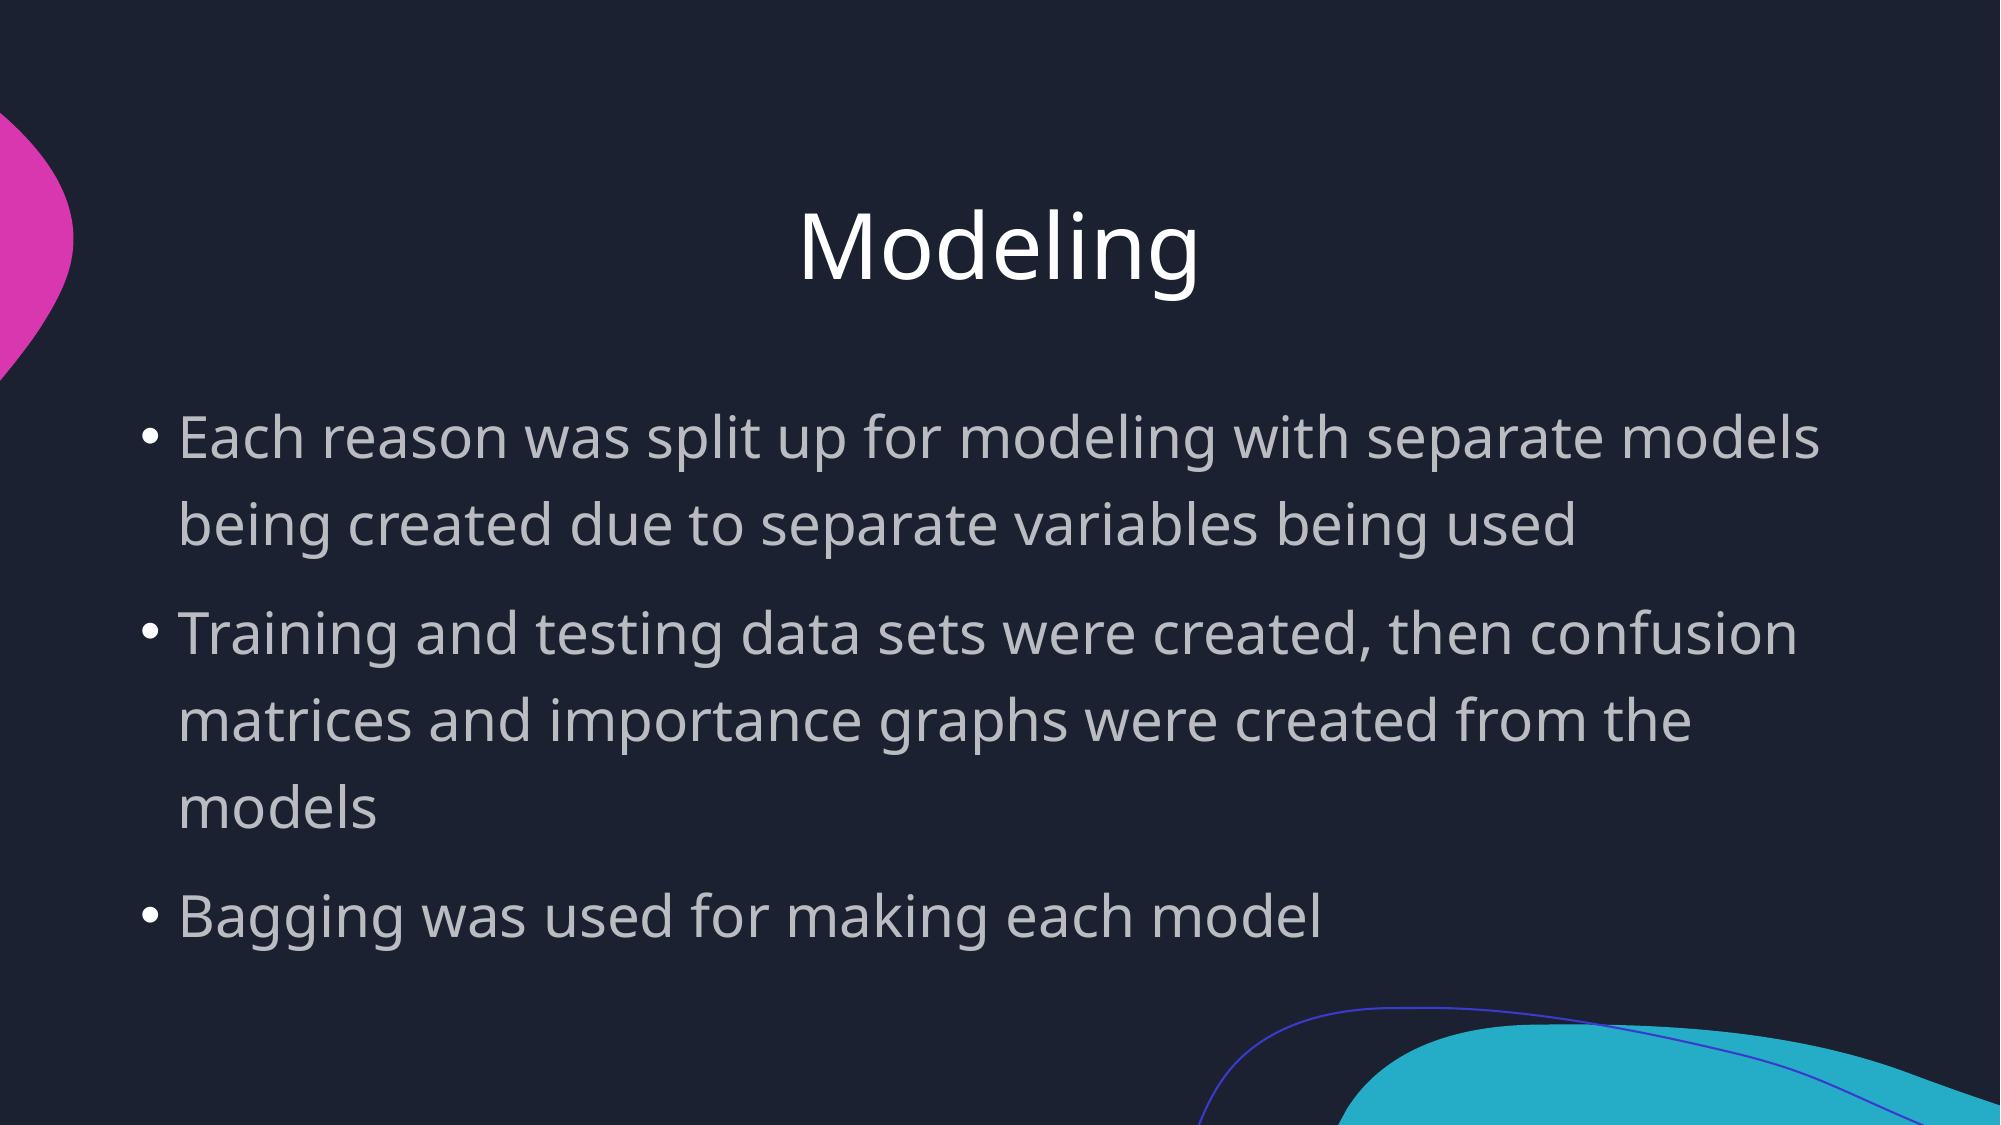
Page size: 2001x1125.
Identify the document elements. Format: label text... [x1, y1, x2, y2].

list Each reason was split up for modeling with separate models being created due to separate variables being used Training and testing data sets were created, then confusion matrices and importance graphs were created from the models Bagging was used for making each model [125, 375, 1875, 1002]
title Modeling [125, 125, 1875, 375]
